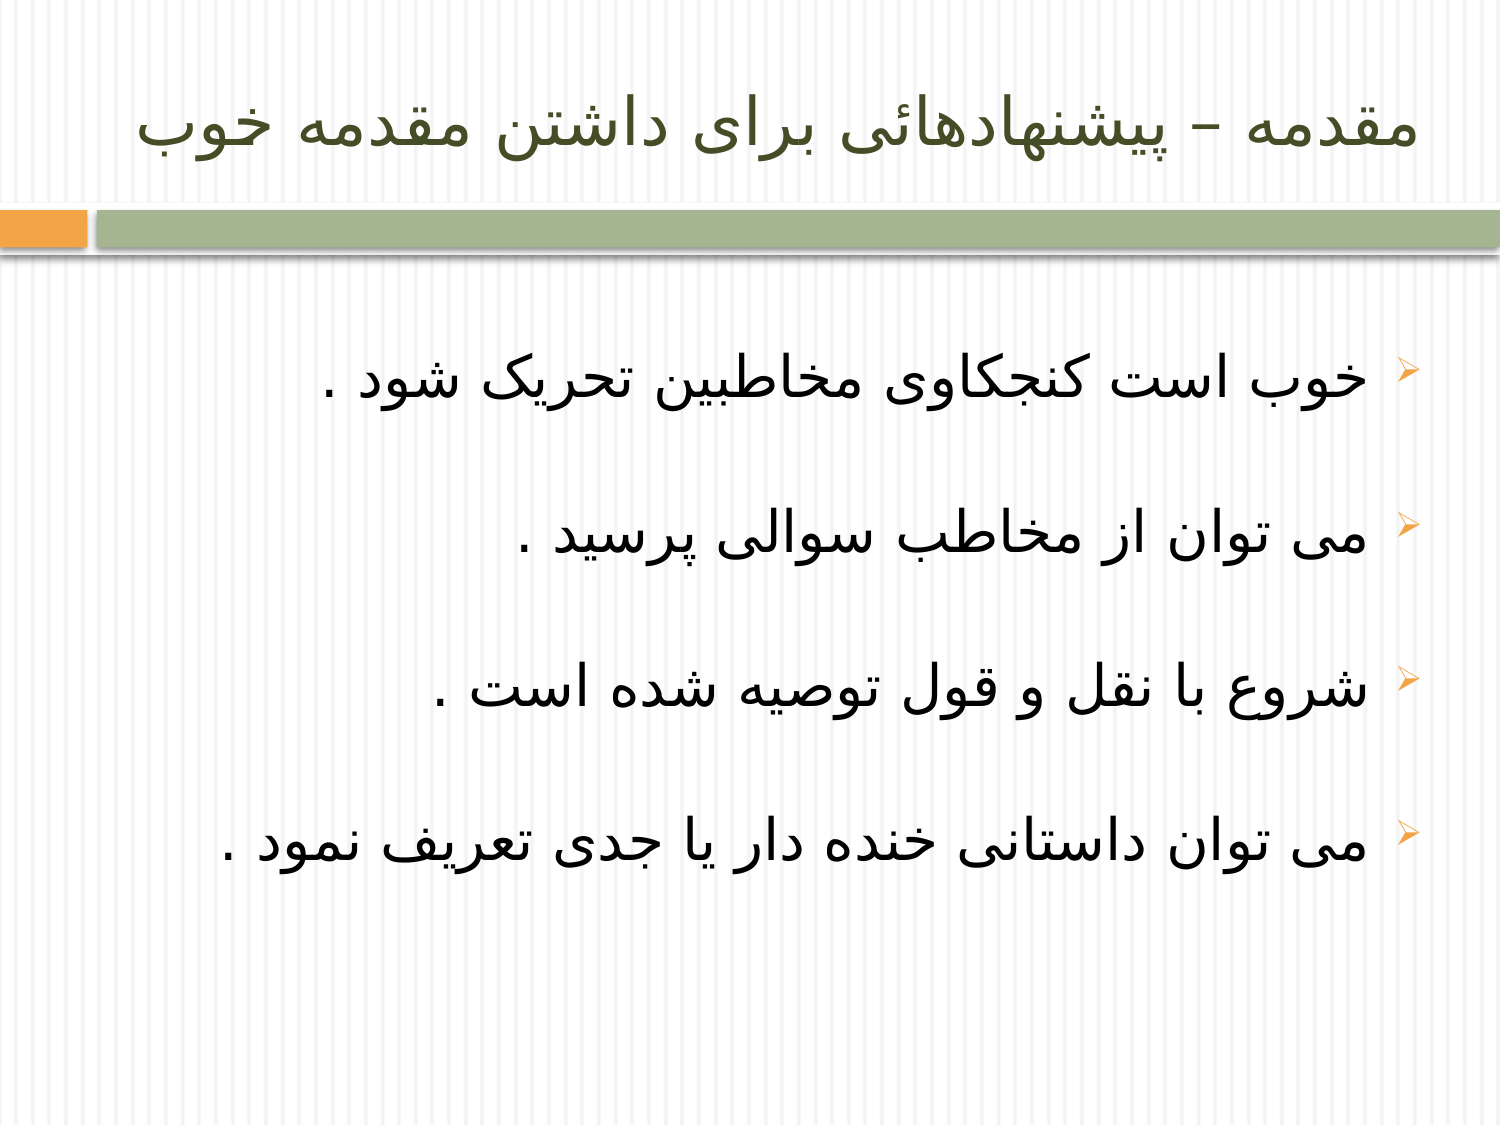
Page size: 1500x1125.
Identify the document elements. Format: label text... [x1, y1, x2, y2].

title مقدمه – پیشنهادهائی برای داشتن مقدمه خوب [100, 37, 1438, 200]
list خوب است کنجکاوی مخاطبین تحریک شود . می توان از مخاطب سوالی پرسید . شروع با نقل و قول توصیه شده است . می توان داستانی خنده دار یا جدی تعریف نمود . [100, 262, 1438, 1075]
